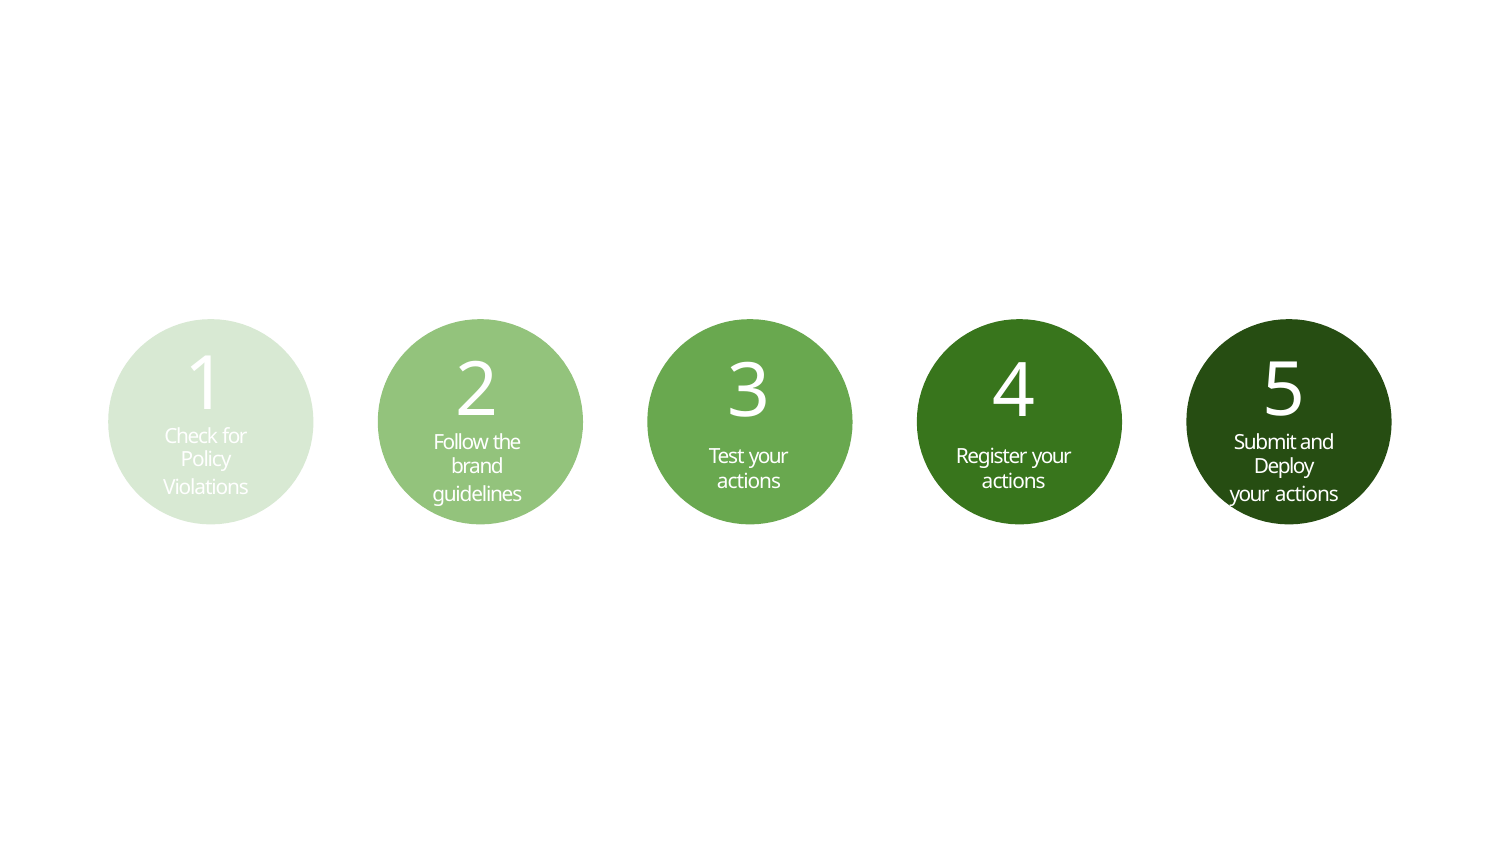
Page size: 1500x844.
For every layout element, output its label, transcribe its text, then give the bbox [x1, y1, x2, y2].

text_box [159, 319, 263, 333]
text_box 3 Test your actions [677, 297, 823, 494]
text_box [647, 349, 853, 525]
text_box [421, 506, 540, 525]
text_box 5 Submit and Deploy your actions [1210, 339, 1368, 506]
text_box 2 Follow the brand guidelines [410, 339, 551, 506]
text_box [419, 319, 542, 339]
text_box [377, 347, 410, 497]
text_box [1186, 356, 1210, 488]
text_box [108, 345, 142, 498]
text_box [1368, 356, 1392, 488]
text_box 4 Register your actions [930, 297, 1108, 494]
text_box [1228, 319, 1350, 339]
text_box [1108, 369, 1123, 474]
text_box [143, 499, 279, 525]
text_box [946, 494, 1093, 525]
text_box 1 Check for Policy Violations [142, 333, 280, 499]
text_box [280, 346, 314, 498]
text_box [916, 371, 930, 473]
text_box [551, 347, 584, 497]
text_box [1230, 506, 1348, 525]
